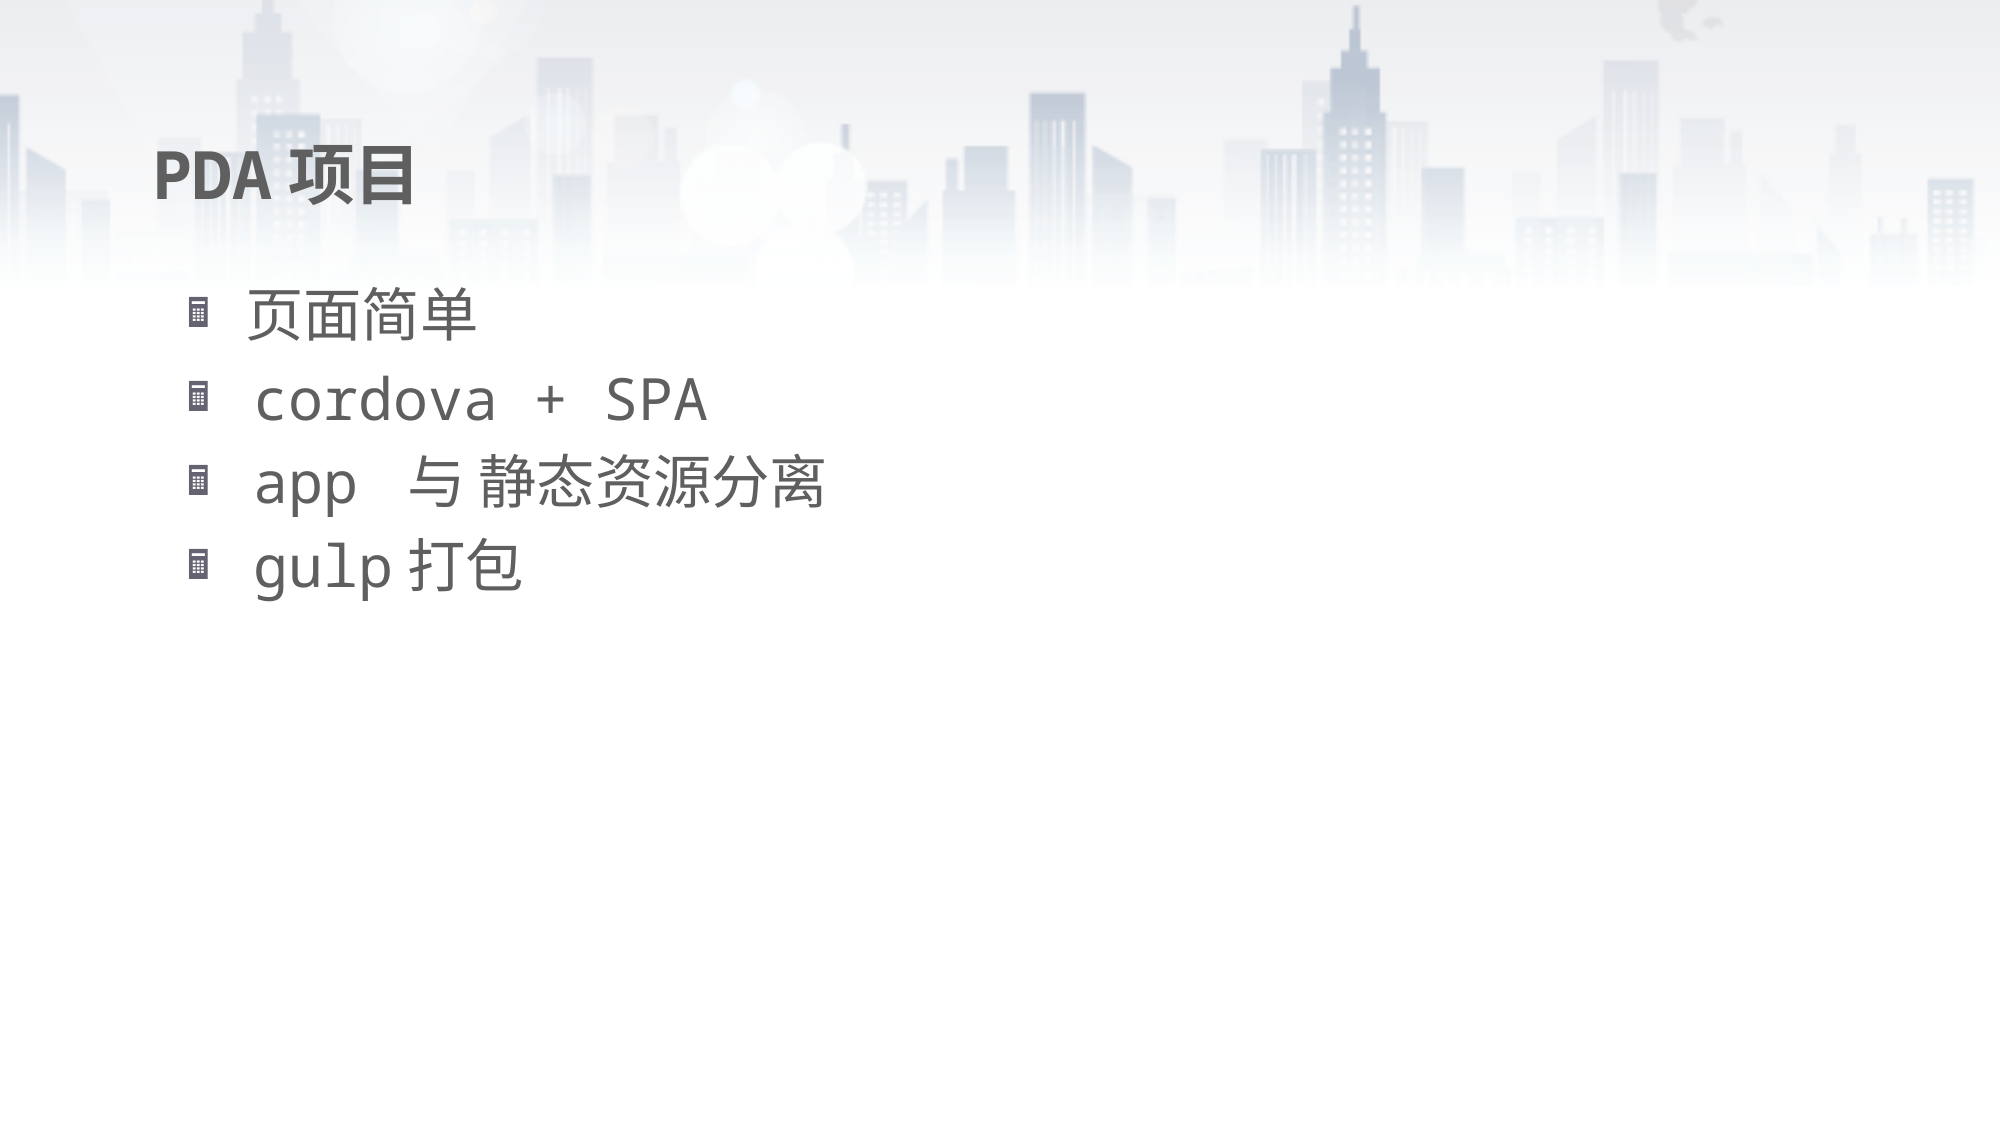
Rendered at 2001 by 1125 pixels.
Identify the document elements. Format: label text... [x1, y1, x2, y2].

picture [0, 0, 2000, 286]
list 页面简单 cordova + SPA app 与 静态资源分离 gulp打包 [164, 278, 1863, 1011]
title PDA项目 [137, 97, 1863, 259]
